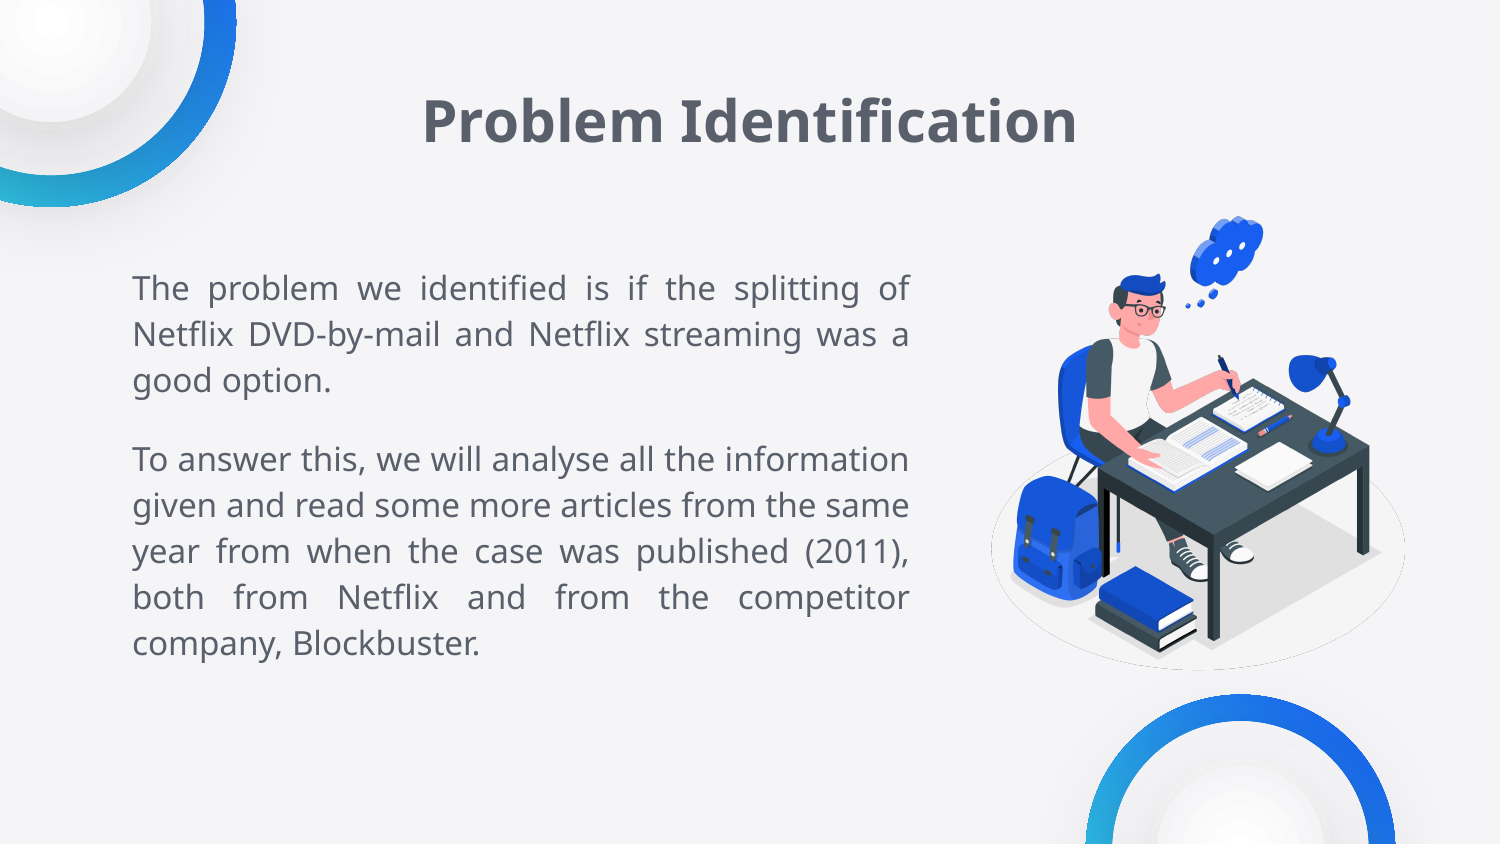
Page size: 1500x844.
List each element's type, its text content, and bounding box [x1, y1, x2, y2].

picture [949, 201, 1445, 698]
subtitle The problem we identified is if the splitting of Netflix DVD-by-mail and Netflix streaming was a good option. To answer this, we will analyse all the information given and read some more articles from the same year from when the case was published (2011), both from Netflix and from the competitor company, Blockbuster. [116, 226, 927, 697]
title Problem Identification [116, 88, 1383, 150]
